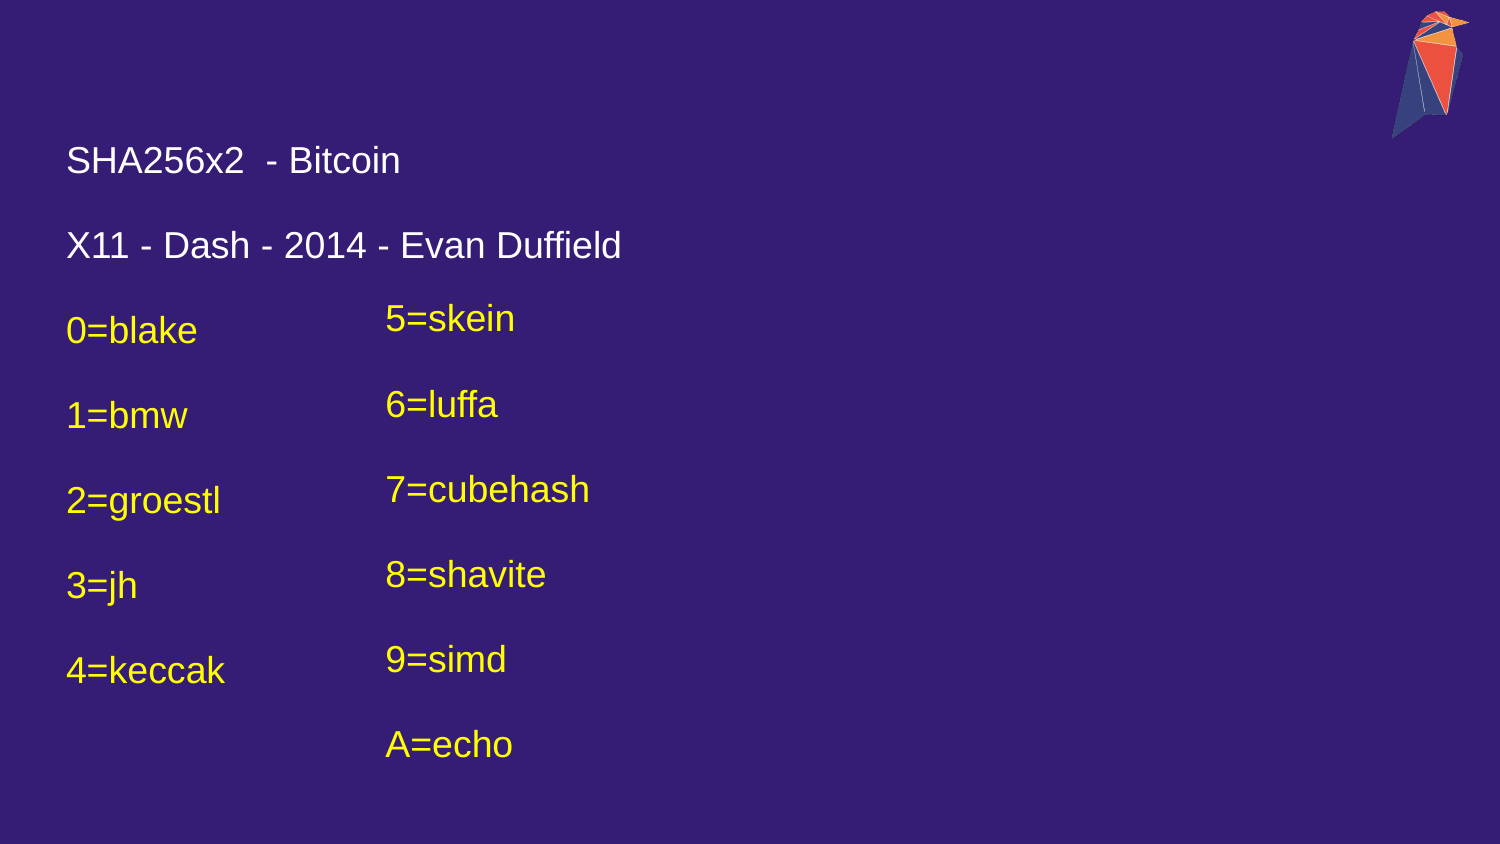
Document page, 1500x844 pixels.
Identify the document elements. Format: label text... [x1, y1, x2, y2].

text_box 5=skein 6=luffa 7=cubehash 8=shavite 9=simd A=echo [370, 272, 994, 757]
list SHA256x2 - Bitcoin X11 - Dash - 2014 - Evan Duffield 0=blake 1=bmw 2=groestl 3=jh 4=keccak [51, 114, 822, 725]
picture [1350, 0, 1500, 150]
